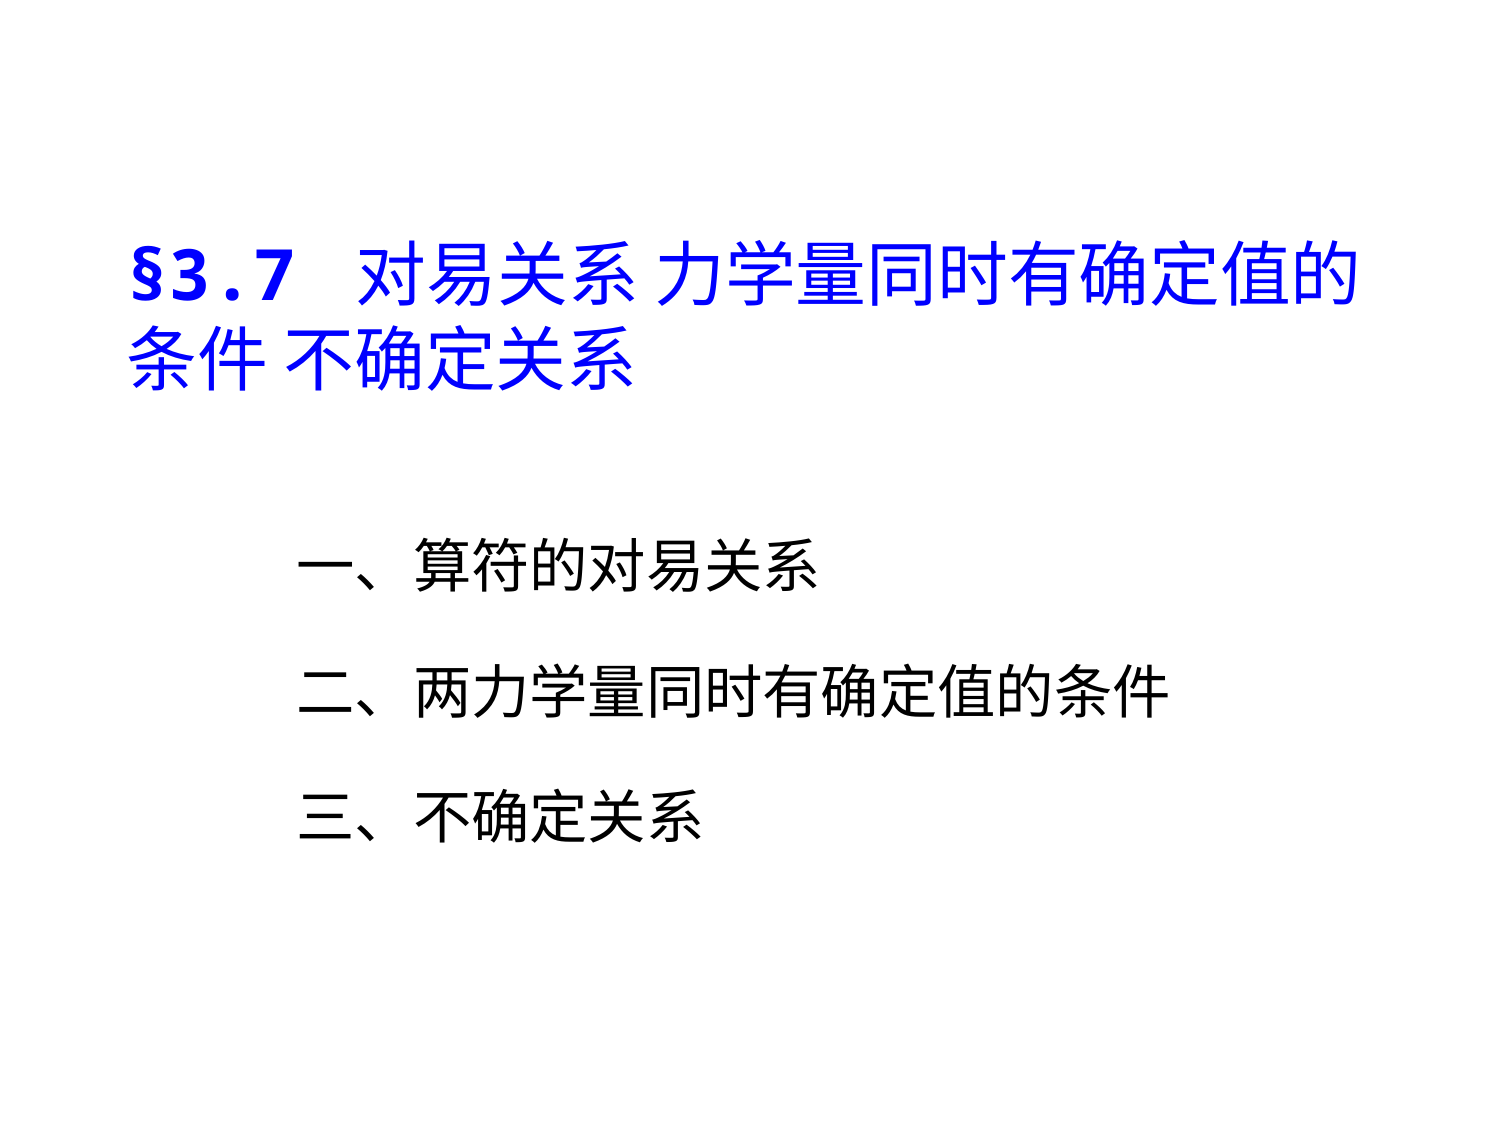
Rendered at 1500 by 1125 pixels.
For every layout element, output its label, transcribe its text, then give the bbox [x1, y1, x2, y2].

text_box 一、算符的对易关系 二、两力学量同时有确定值的条件 三、不确定关系 [281, 486, 1231, 865]
text_box §3.7 对易关系 力学量同时有确定值的条件 不确定关系 [111, 222, 1401, 407]
